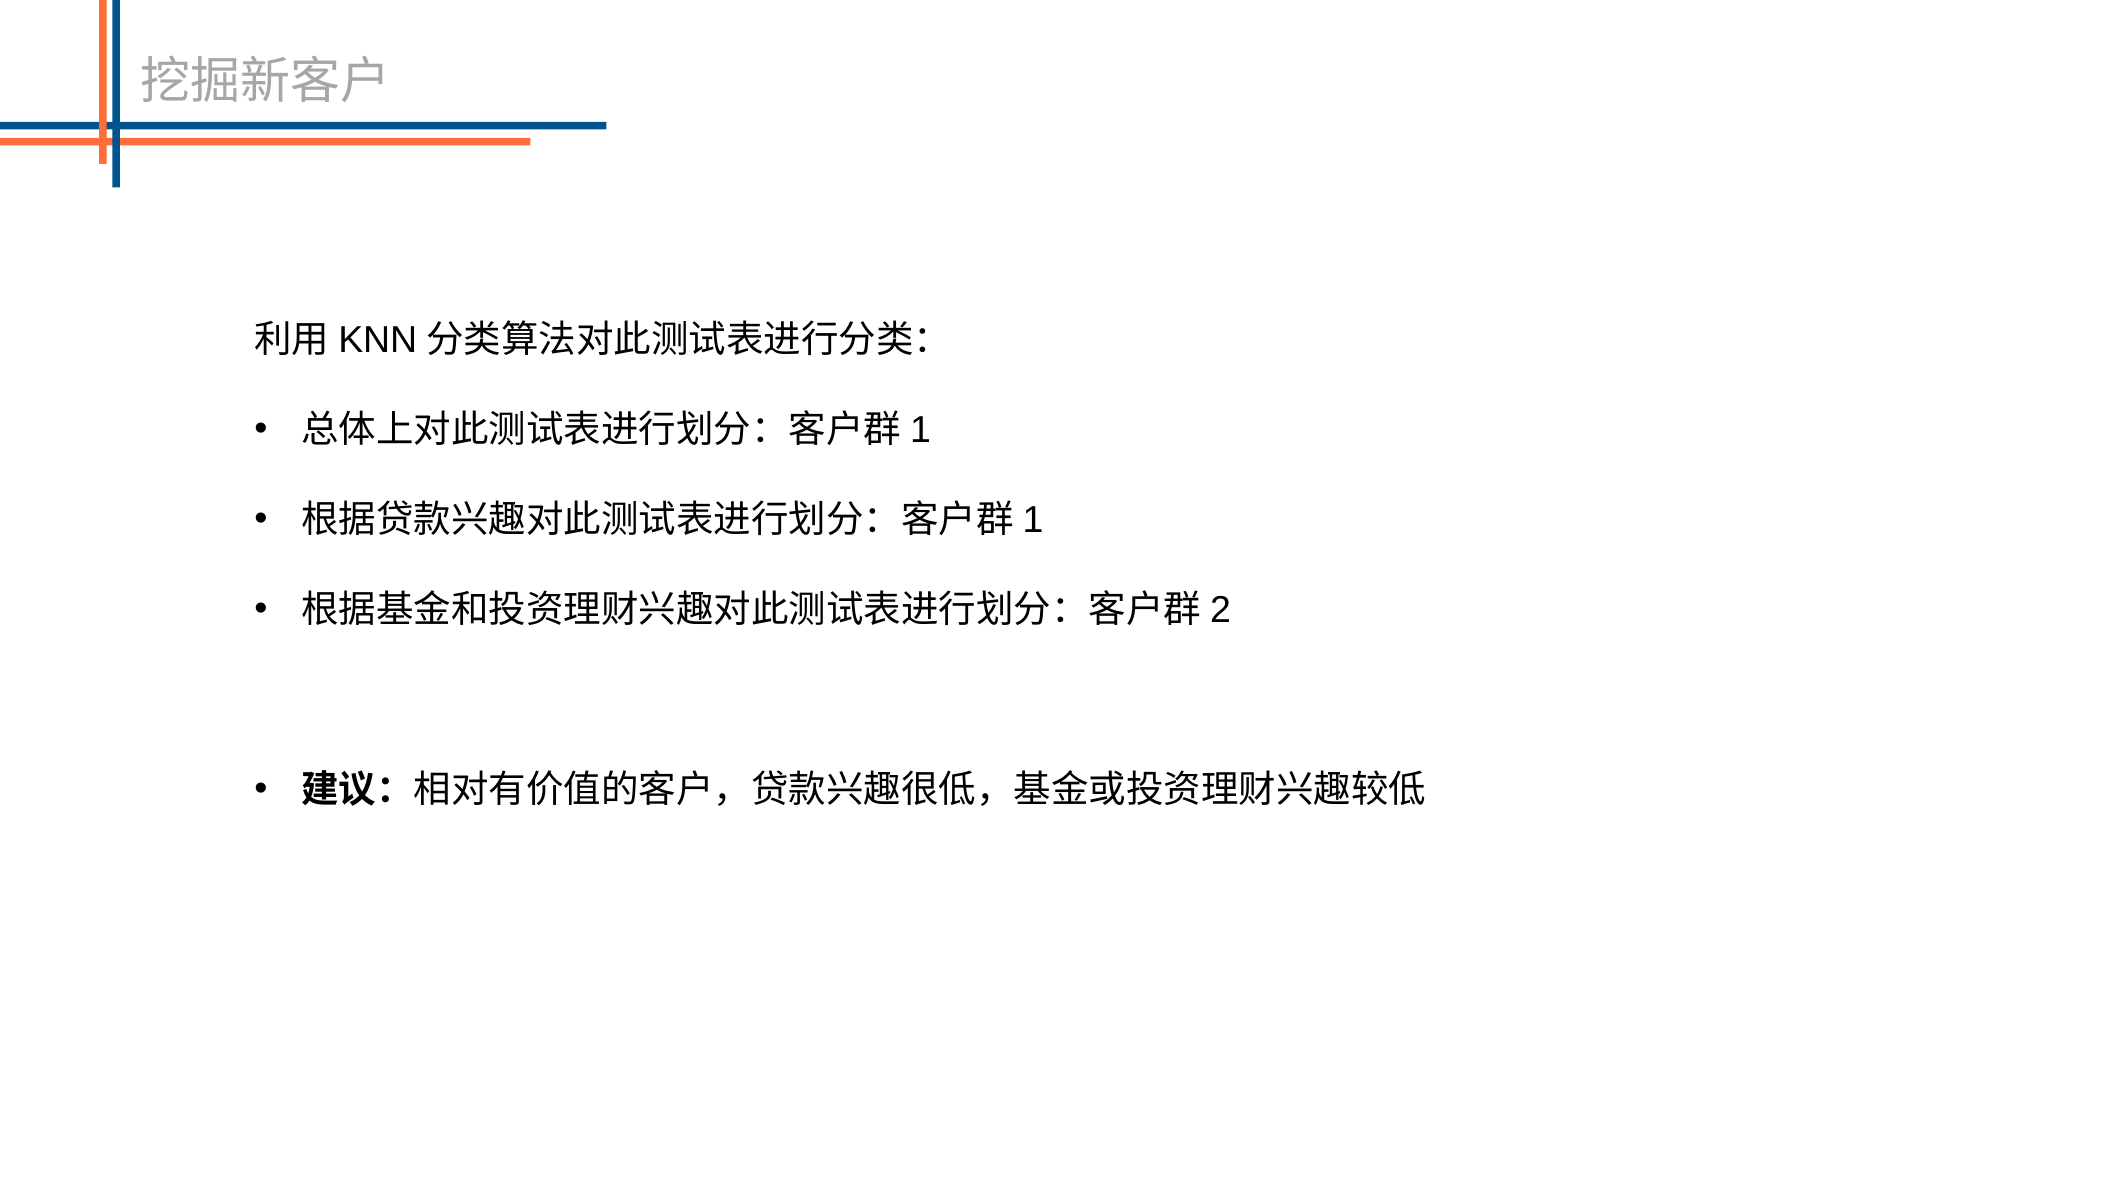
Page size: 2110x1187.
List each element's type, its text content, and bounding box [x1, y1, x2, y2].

text_box 利用KNN分类算法对此测试表进行分类： 总体上对此测试表进行划分：客户群1 根据贷款兴趣对此测试表进行划分：客户群1 根据基金和投资理财兴趣对此测试表进行划分：客户群2 建议：相对有价值的客户，贷款兴趣很低，基金或投资理财兴趣较低 [239, 262, 1835, 818]
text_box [0, 0, 789, 188]
